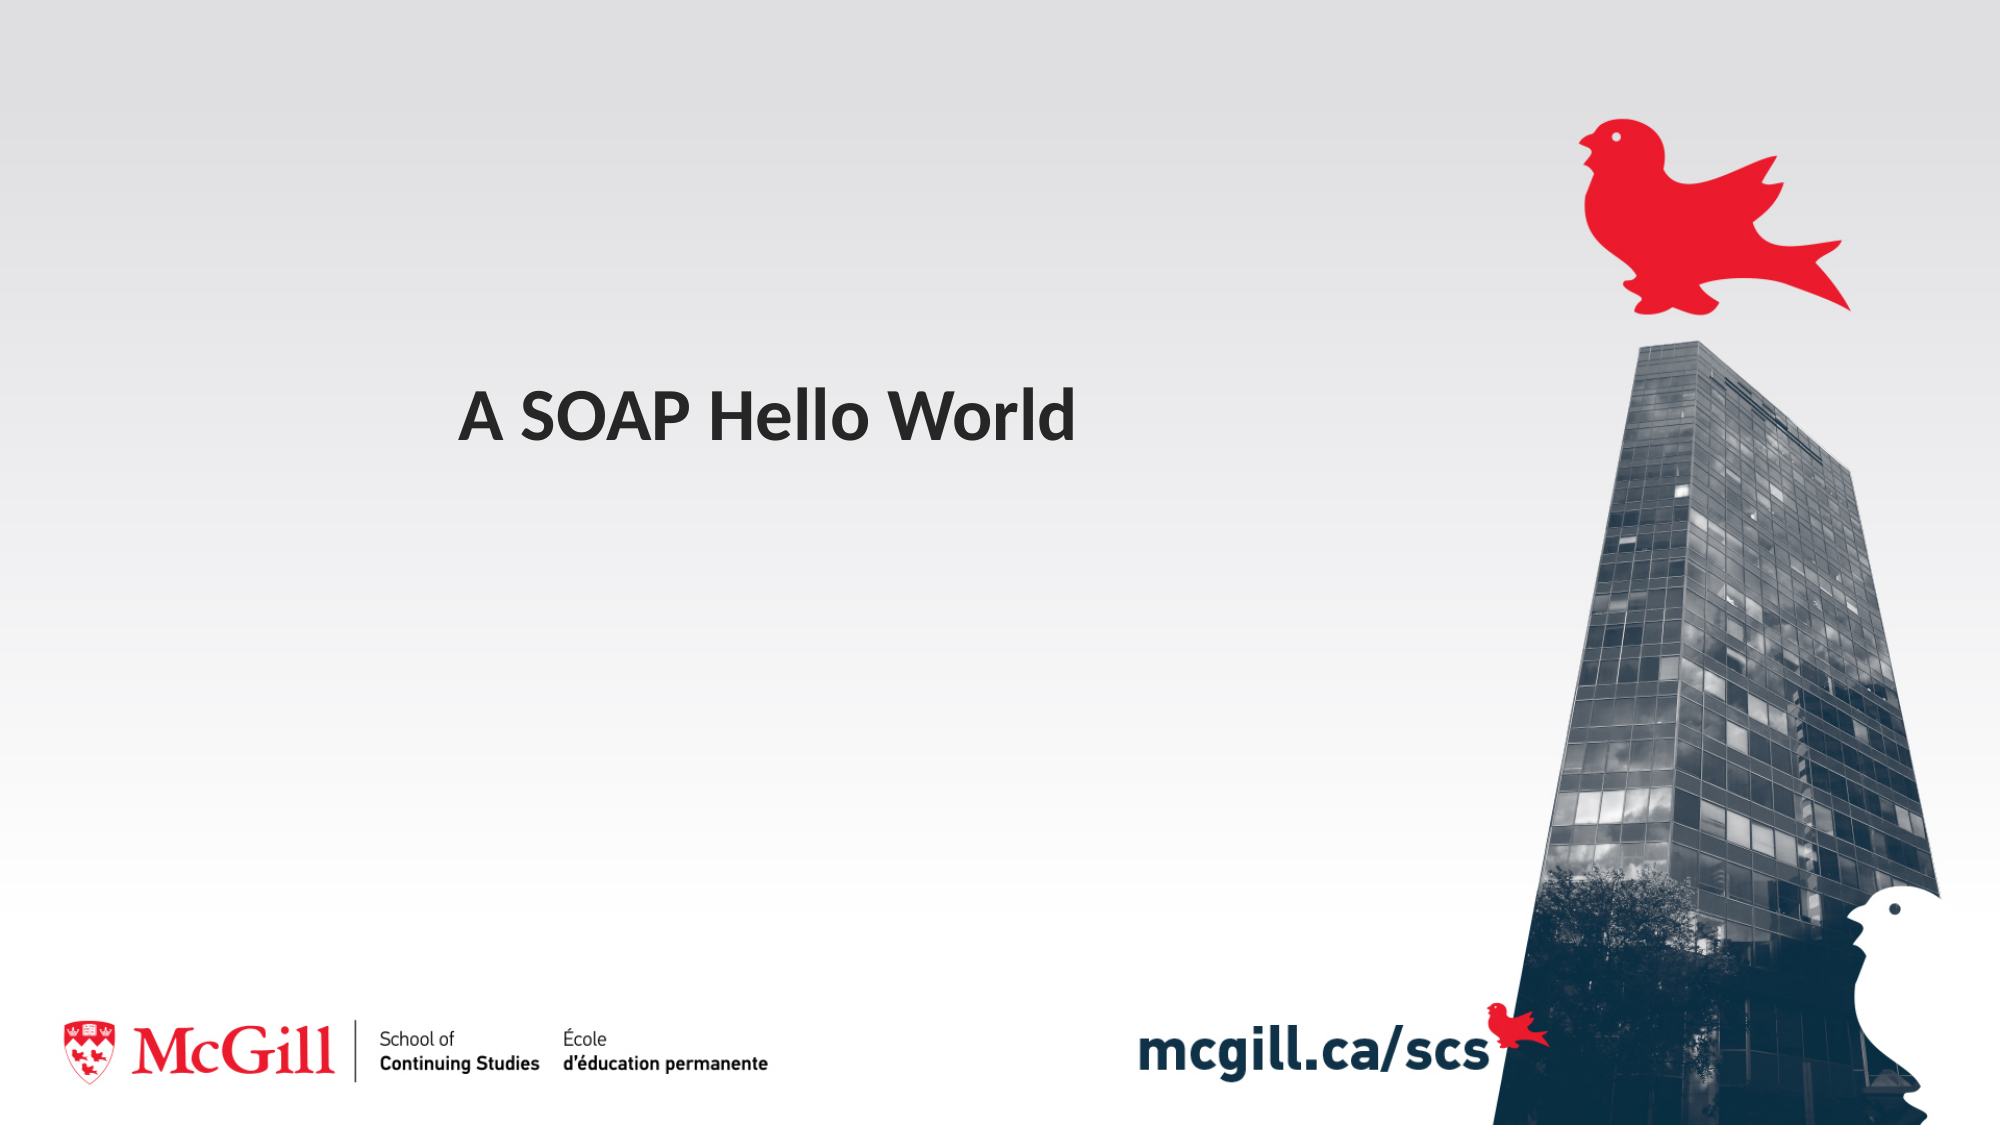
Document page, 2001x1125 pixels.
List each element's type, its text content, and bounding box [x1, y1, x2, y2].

picture [0, 0, 2000, 1125]
title A SOAP Hello World [0, 0, 1538, 825]
